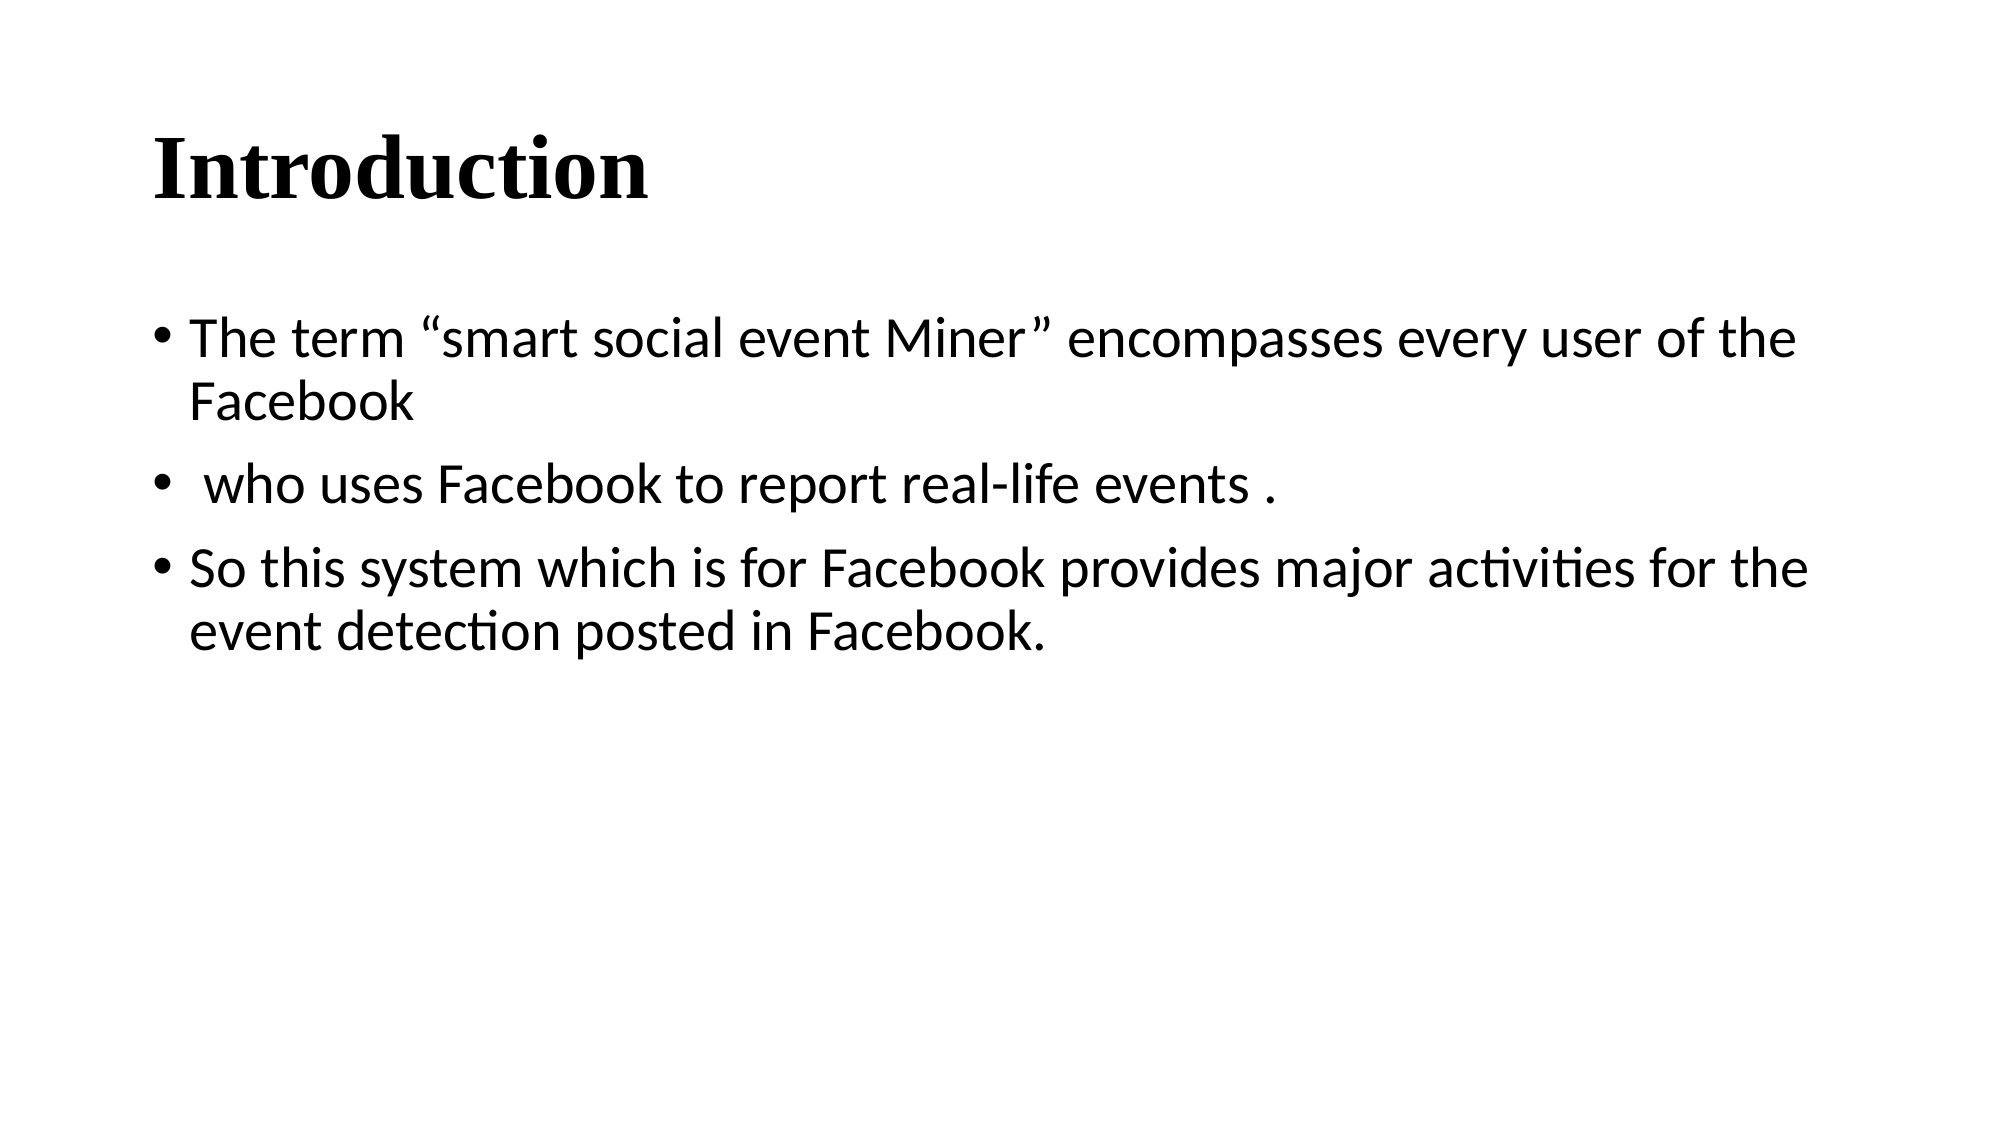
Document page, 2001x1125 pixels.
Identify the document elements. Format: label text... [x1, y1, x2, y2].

title Introduction [137, 59, 1863, 278]
list The term “smart social event Miner” encompasses every user of the Facebook who uses Facebook to report real-life events . So this system which is for Facebook provides major activities for the event detection posted in Facebook. [137, 299, 1863, 1014]
